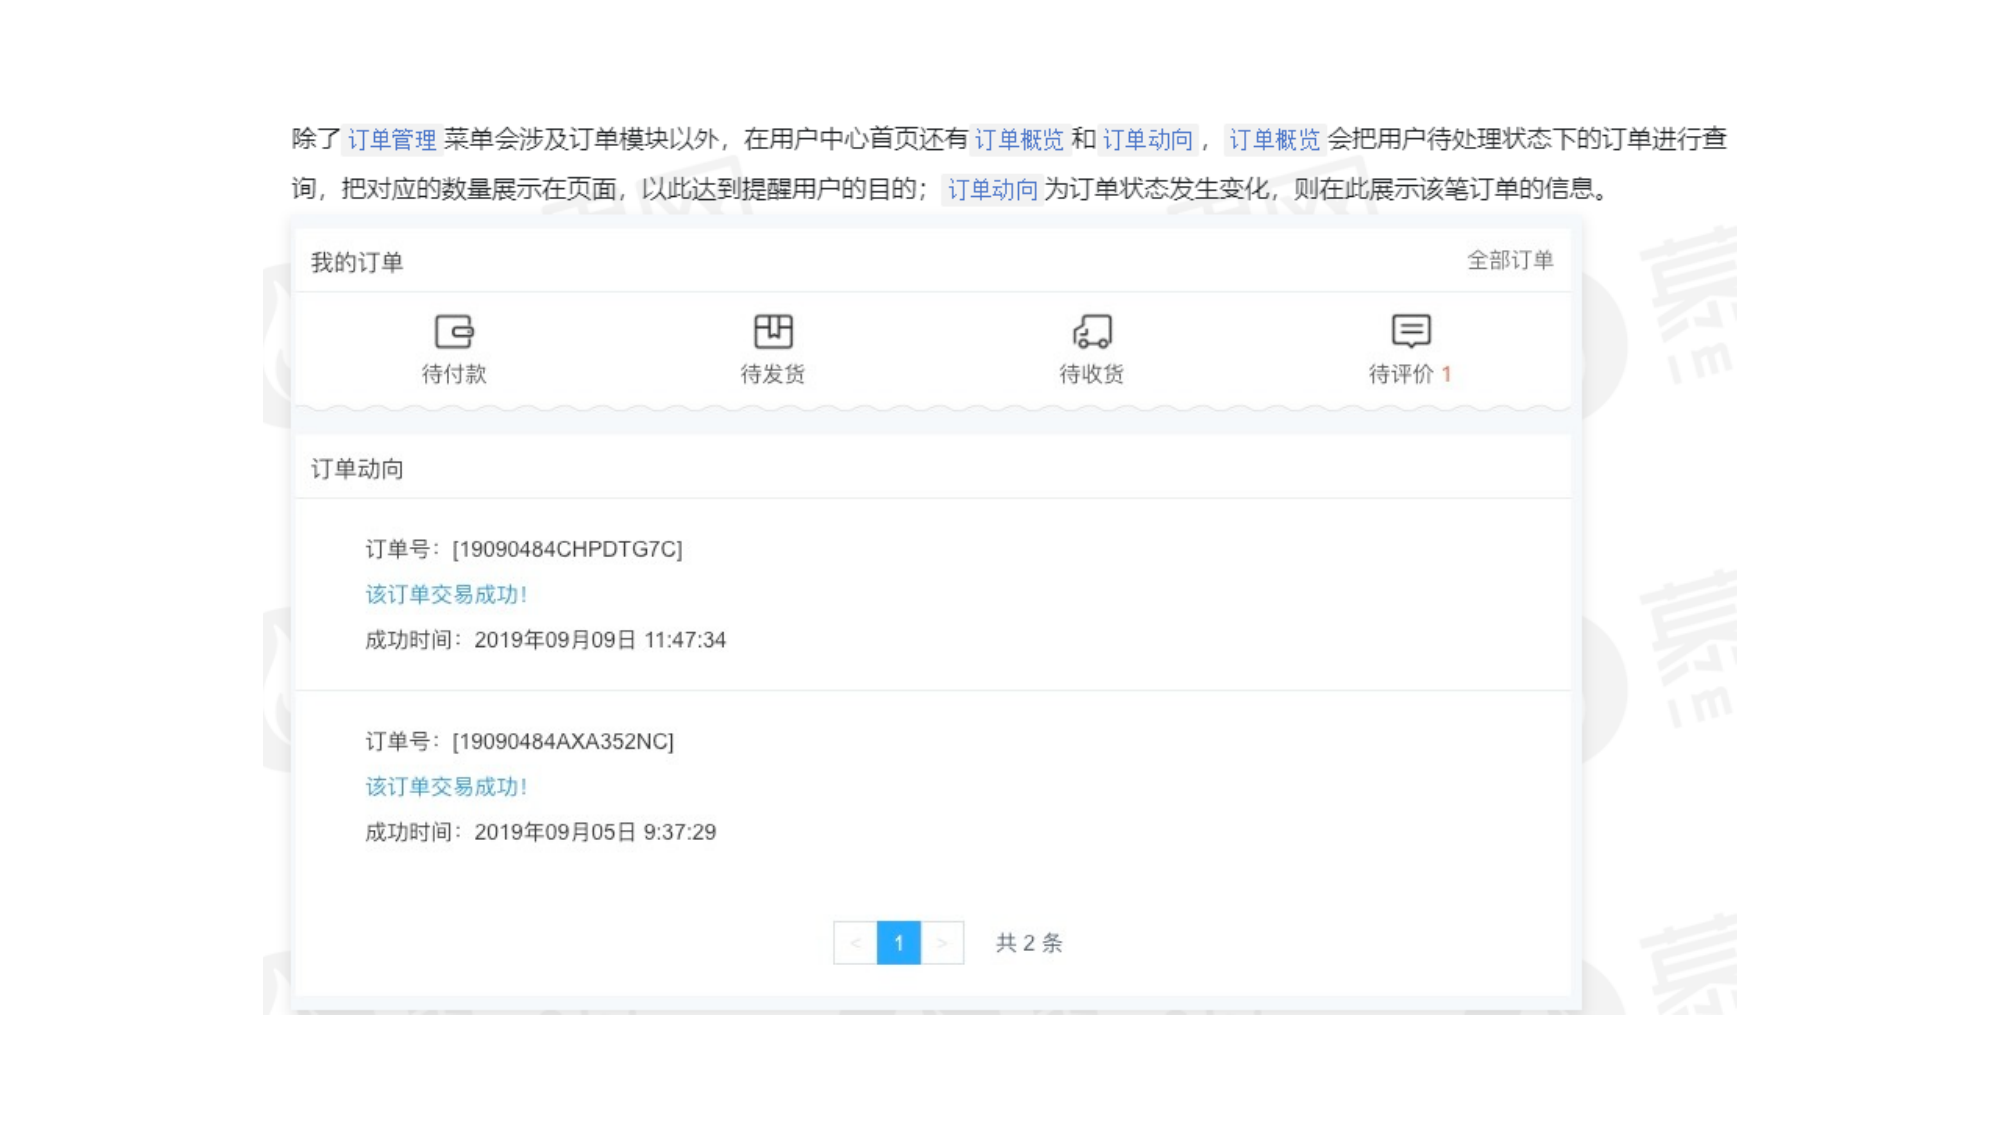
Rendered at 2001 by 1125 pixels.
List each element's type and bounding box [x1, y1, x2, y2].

picture [263, 110, 1737, 1015]
